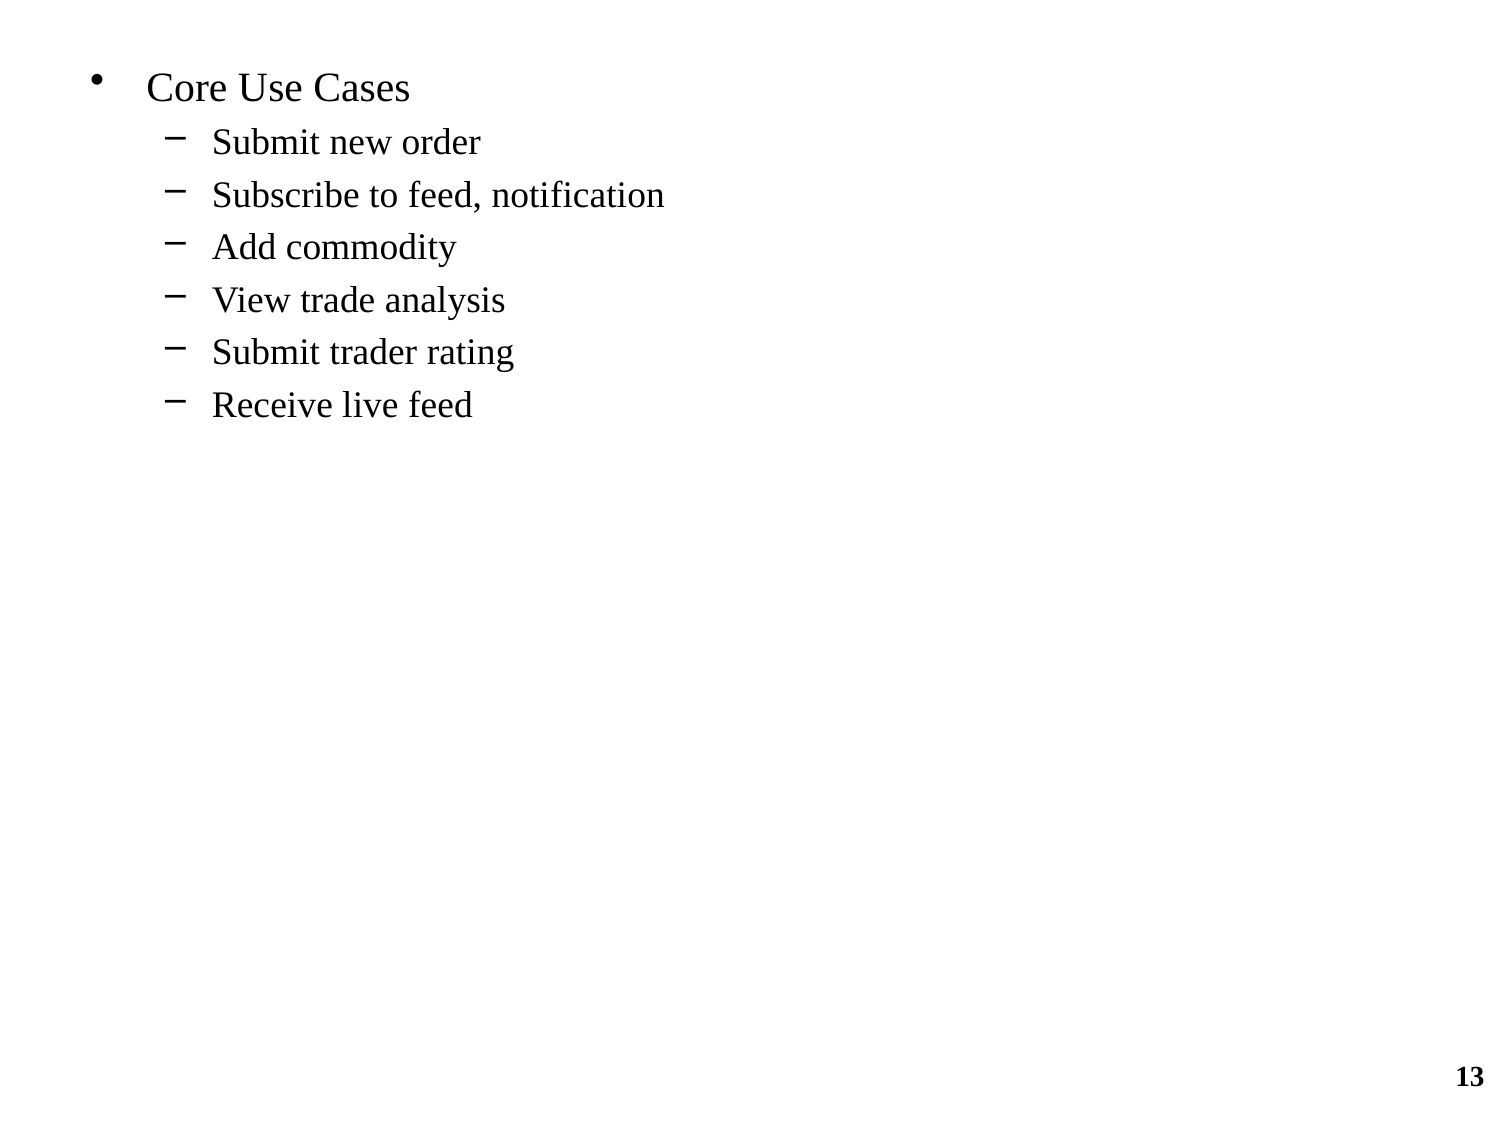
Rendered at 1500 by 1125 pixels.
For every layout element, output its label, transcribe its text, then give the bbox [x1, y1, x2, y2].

list Core Use Cases Submit new order Subscribe to feed, notification Add commodity View trade analysis Submit trader rating Receive live feed [75, 52, 1425, 1005]
slide_number 13 [1187, 1049, 1500, 1125]
